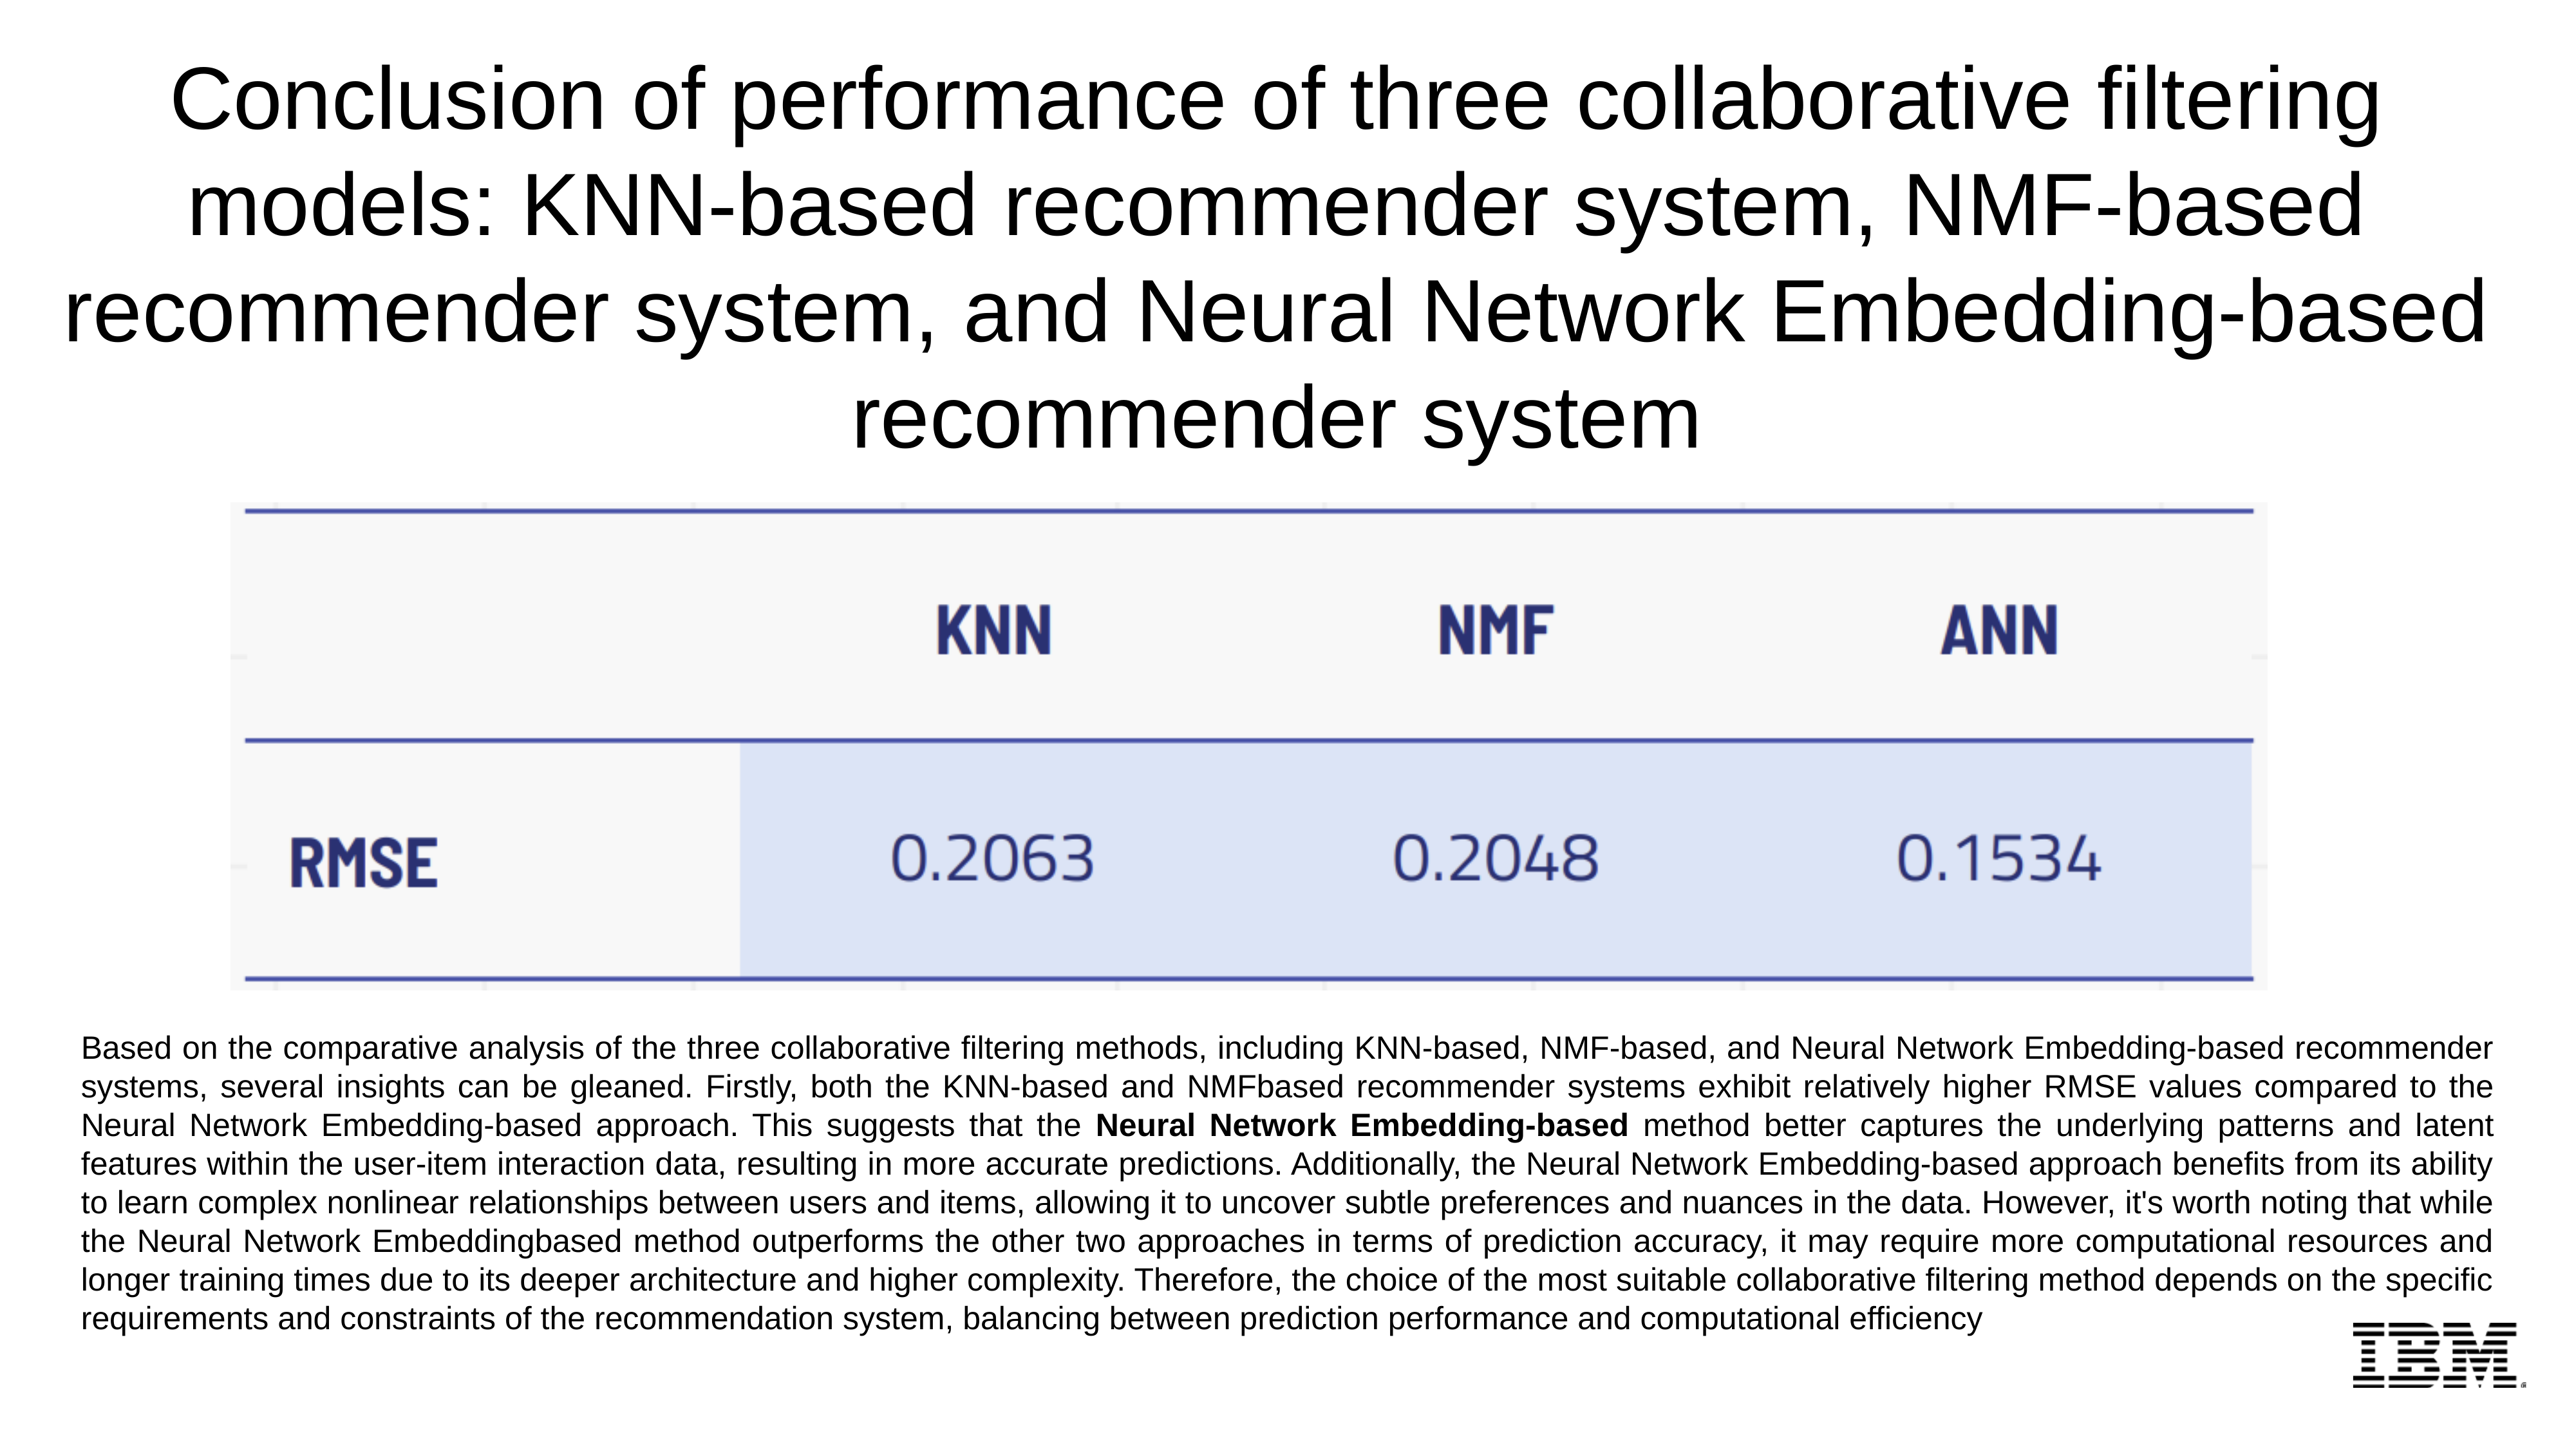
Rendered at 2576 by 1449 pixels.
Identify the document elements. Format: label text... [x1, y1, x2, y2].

picture [230, 502, 2268, 991]
title Conclusion of performance of three collaborative filtering models: KNN-based recommender system, NMF-based recommender system, and Neural Network Embedding-based recommender system [25, 40, 2528, 328]
text_box Based on the comparative analysis of the three collaborative filtering methods, including KNN-based, NMF-based, and Neural Network Embedding-based recommender systems, several insights can be gleaned. Firstly, both the KNN-based and NMFbased recommender systems exhibit relatively higher RMSE values compared to the Neural Network Embedding-based approach. This suggests that the Neural Network Embedding-based method better captures the underlying patterns and latent features within the user-item interaction data, resulting in more accurate predictions. Additionally, the Neural Network Embedding-based approach benefits from its ability to learn complex nonlinear relationships between users and items, allowing it to uncover subtle preferences and nuances in the data. However, it's worth noting that while the Neural Network Embeddingbased method outperforms the other two approaches in terms of prediction accuracy, it may require more computational resources and longer training times due to its deeper architecture and higher complexity. Therefore, the choice of the most suitable collaborative filtering method depends on the specific requirements and constraints of the recommendation system, balancing between prediction performance and computational efficiency [71, 1022, 2505, 1341]
